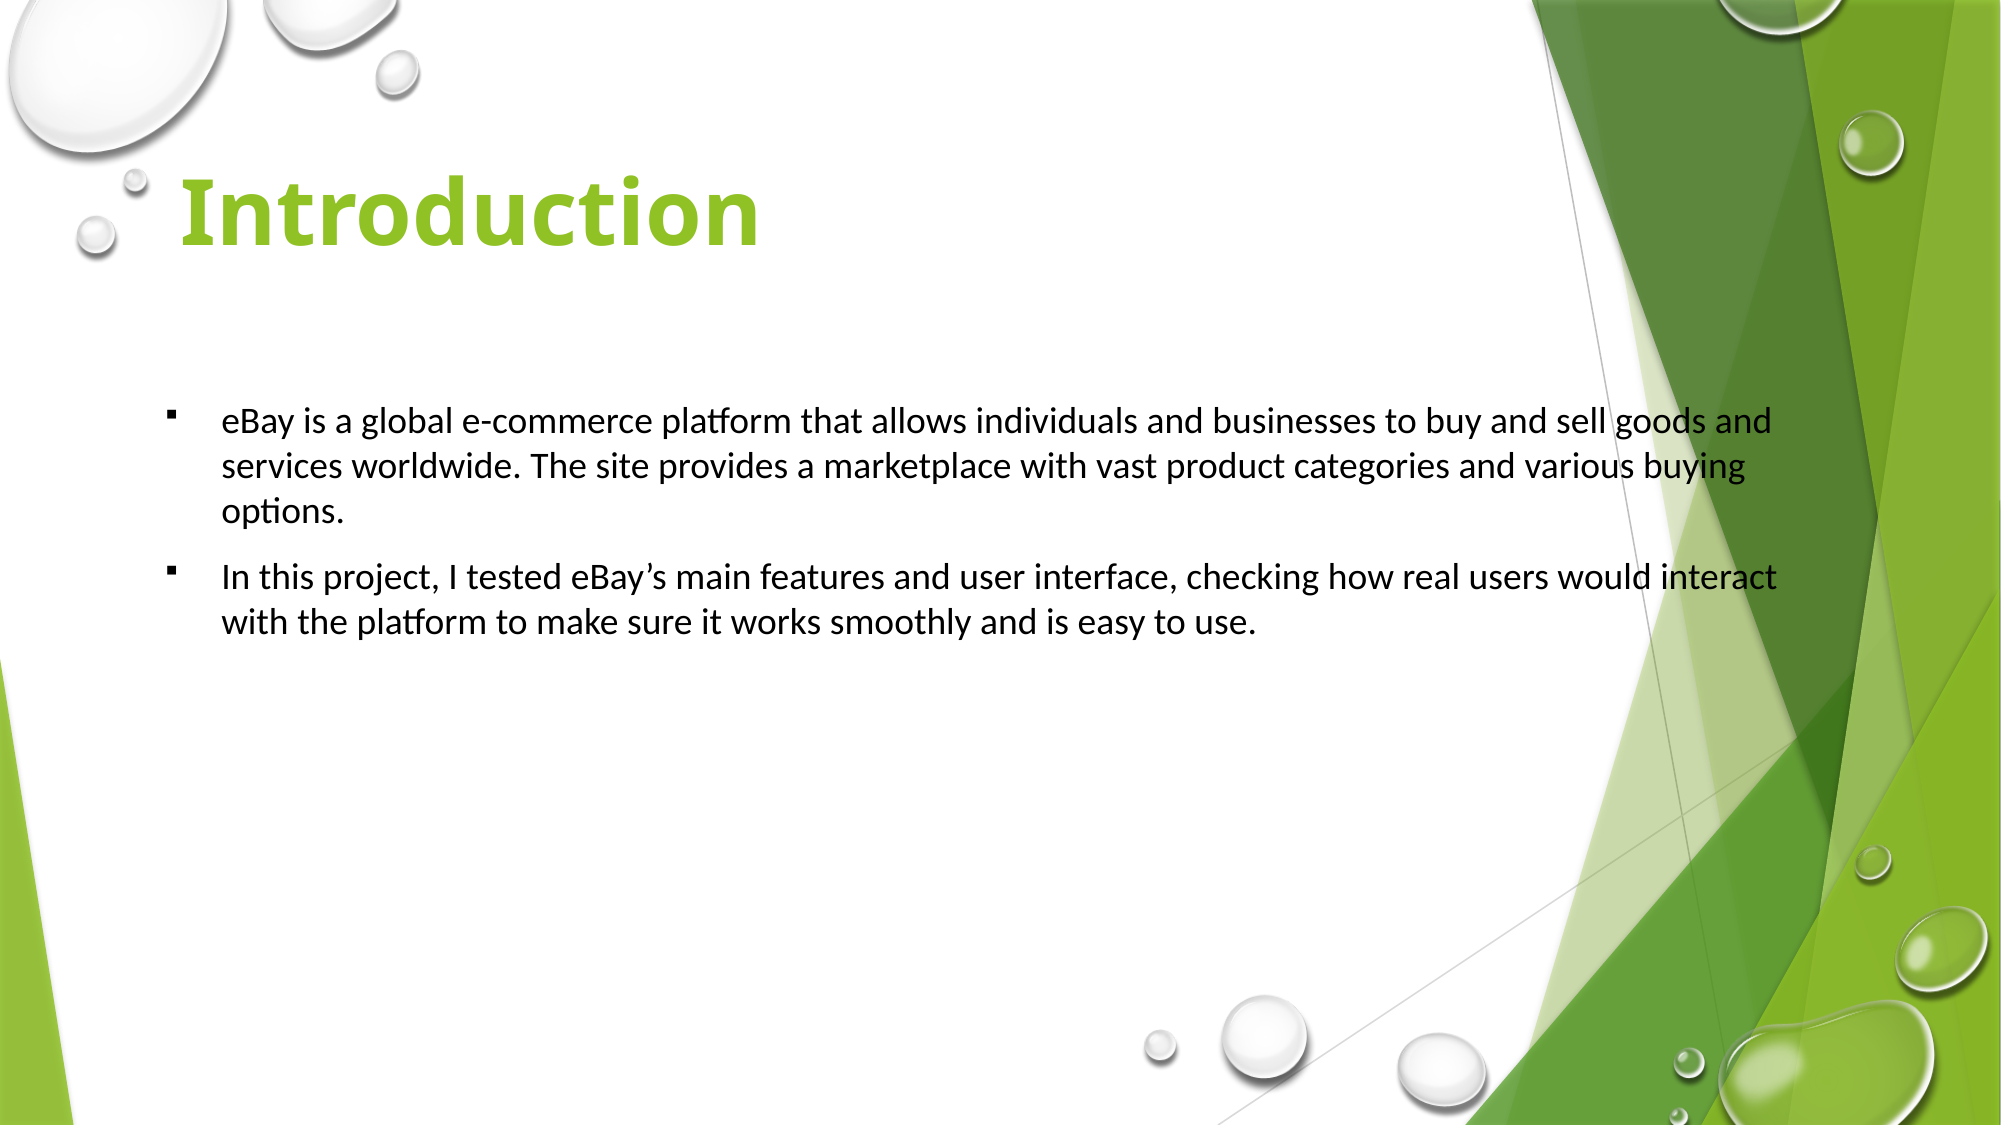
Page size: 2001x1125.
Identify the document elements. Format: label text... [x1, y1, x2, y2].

list eBay is a global e-commerce platform that allows individuals and businesses to buy and sell goods and services worldwide. The site provides a marketplace with vast product categories and various buying options. In this project, I tested eBay’s main features and user interface, checking how real users would interact with the platform to make sure it works smoothly and is easy to use. [149, 388, 1850, 950]
picture [0, 0, 2000, 1125]
title Introduction : [165, 146, 1866, 409]
